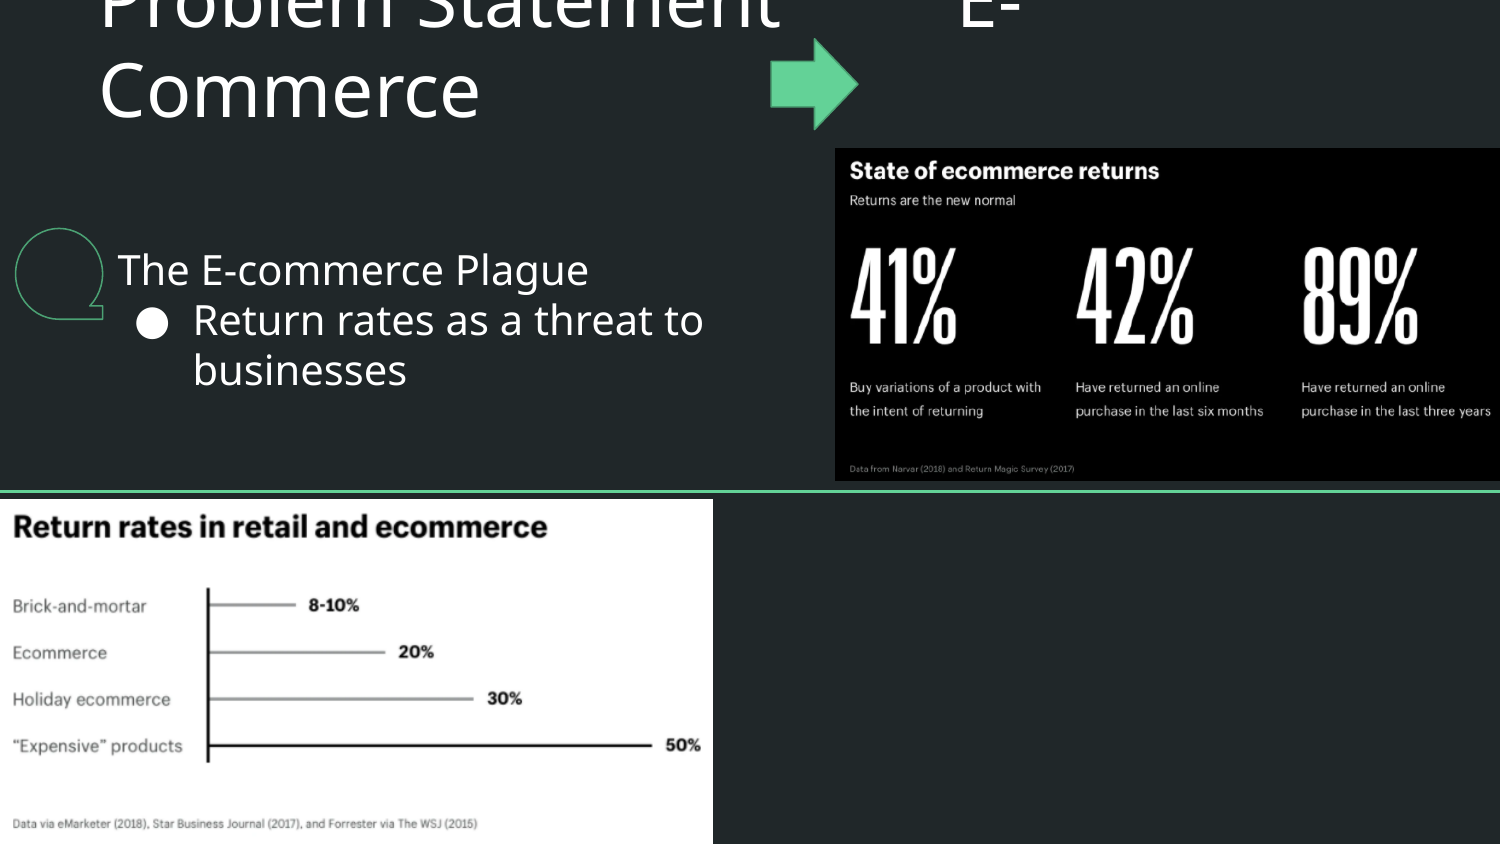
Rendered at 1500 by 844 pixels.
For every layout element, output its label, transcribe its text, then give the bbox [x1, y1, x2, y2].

picture [835, 147, 1500, 481]
text_box The E-commerce Plague Return rates as a threat to businesses [102, 228, 830, 369]
picture [0, 498, 713, 844]
title Problem Statement E-Commerce [83, 20, 1417, 148]
text_box [15, 228, 102, 320]
text_box [771, 38, 859, 130]
